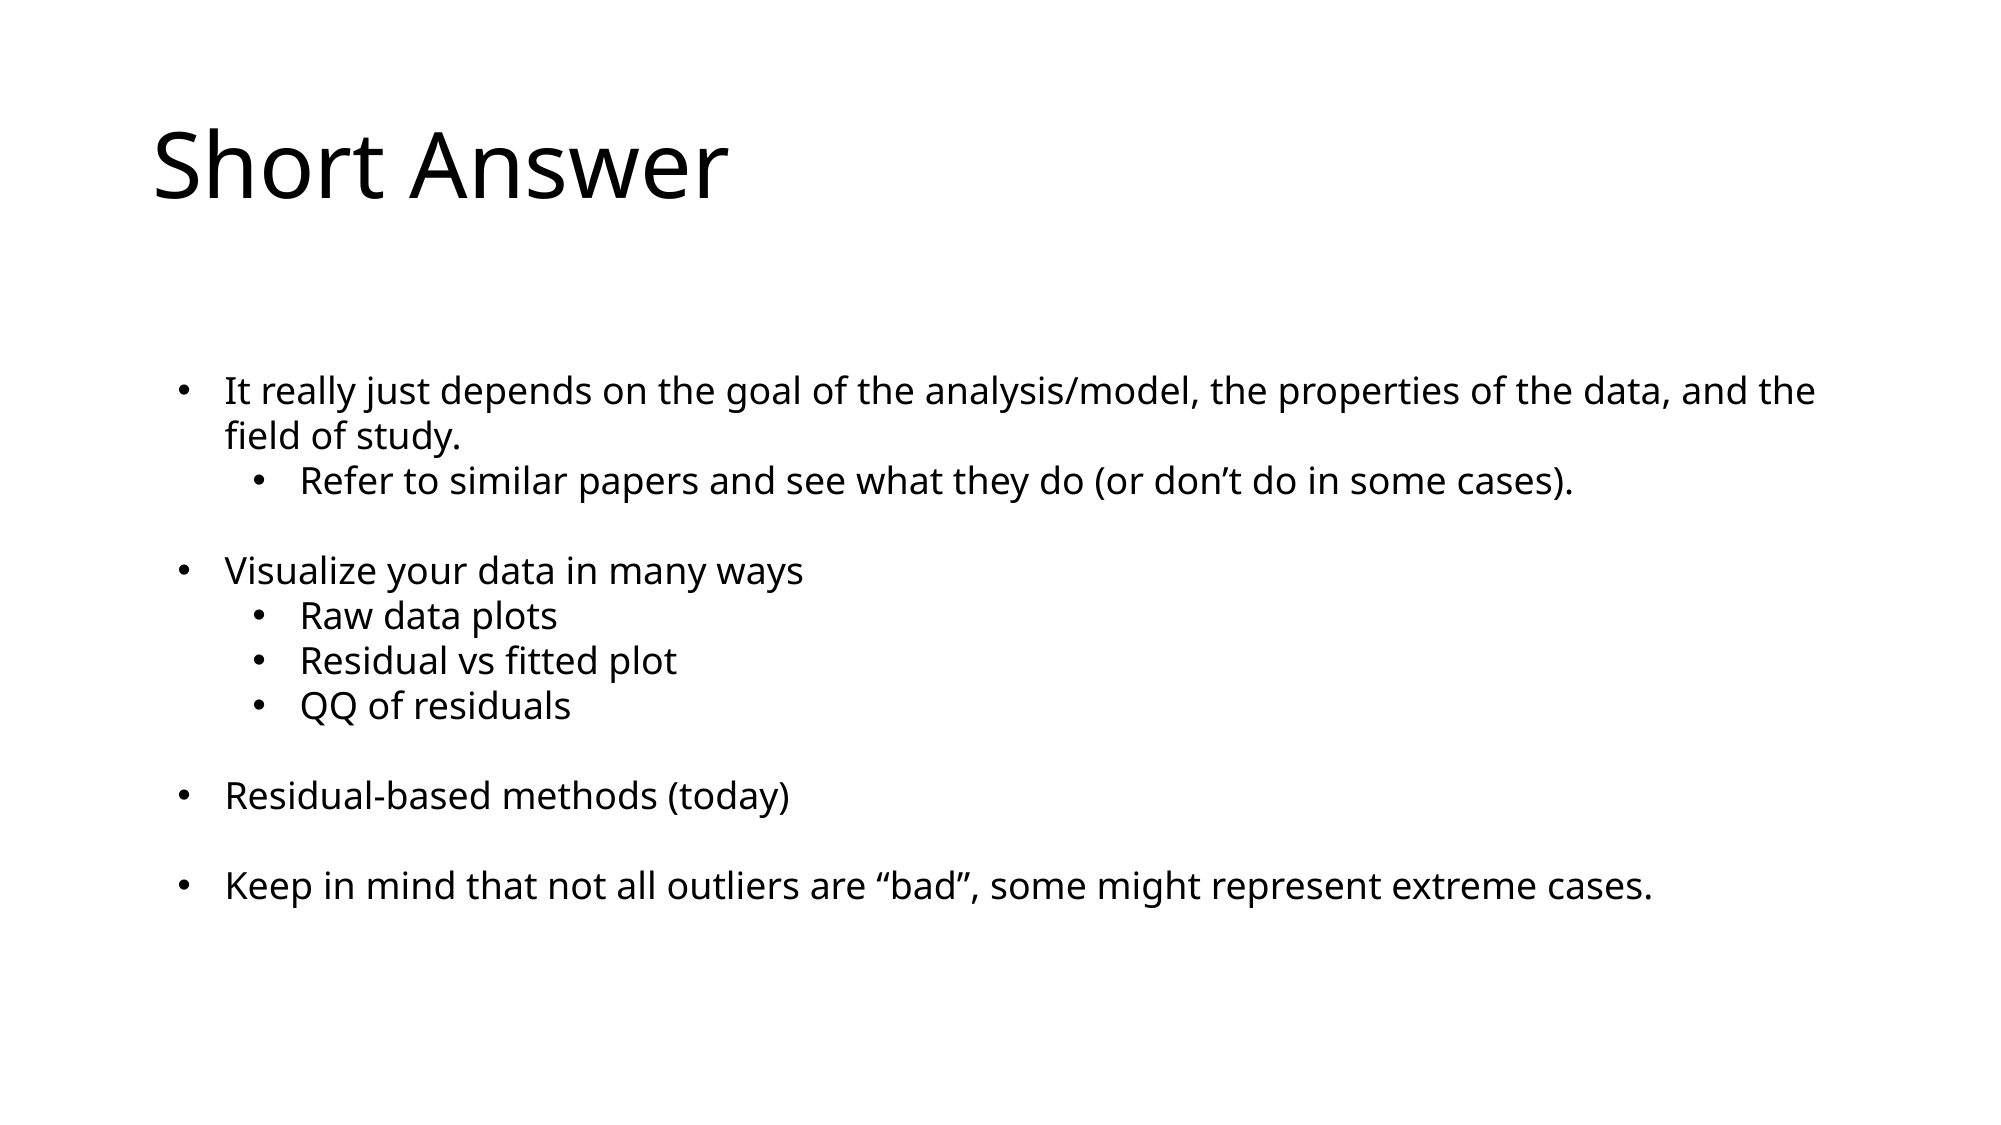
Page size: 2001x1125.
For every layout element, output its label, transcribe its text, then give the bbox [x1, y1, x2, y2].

text_box It really just depends on the goal of the analysis/model, the properties of the data, and the field of study. Refer to similar papers and see what they do (or don’t do in some cases). Visualize your data in many ways Raw data plots Residual vs fitted plot QQ of residuals Residual-based methods (today) Keep in mind that not all outliers are “bad”, some might represent extreme cases. [162, 359, 1863, 1005]
title Short Answer [137, 59, 1863, 278]
